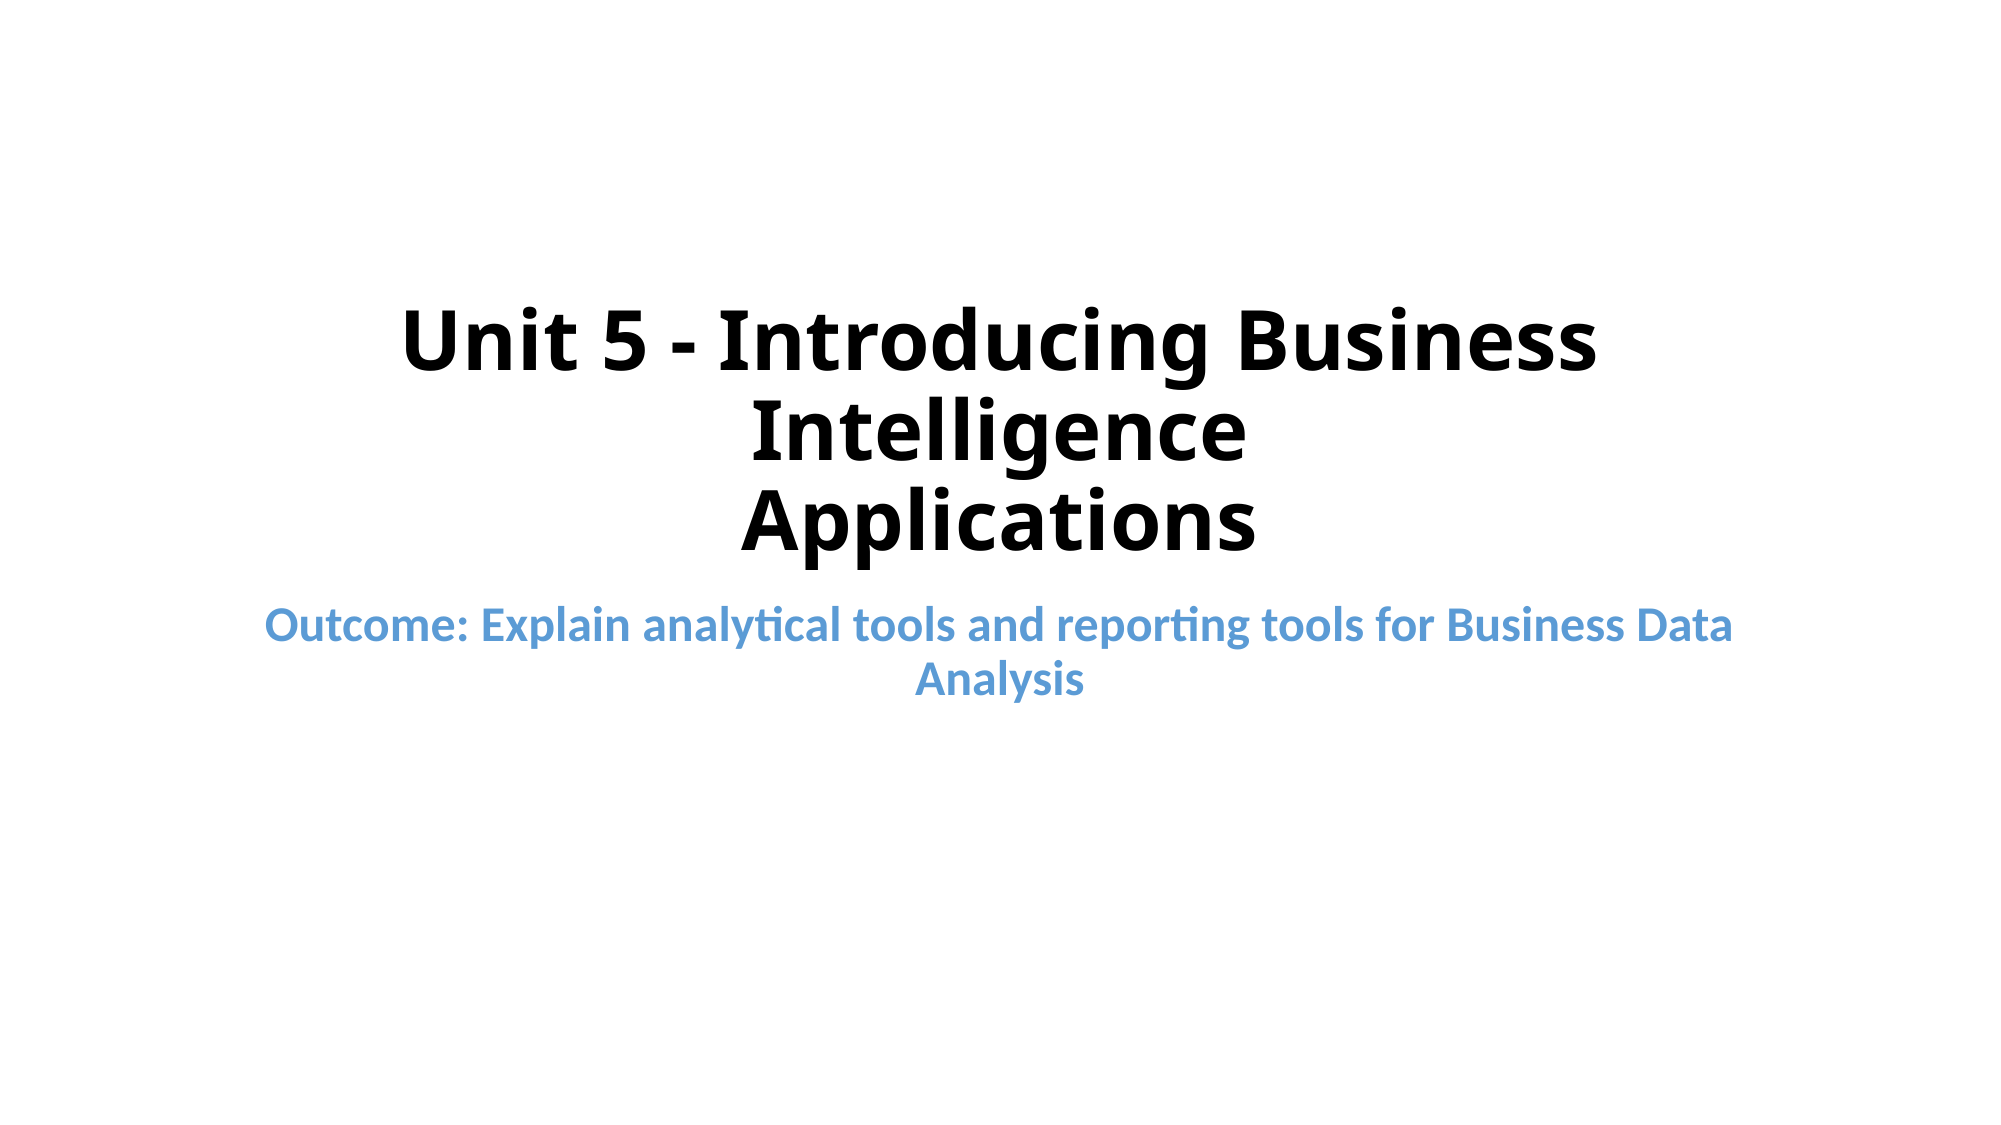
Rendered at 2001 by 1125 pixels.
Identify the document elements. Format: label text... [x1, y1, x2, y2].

title Unit 5 - Introducing Business Intelligence Applications [249, 184, 1750, 576]
subtitle Outcome: Explain analytical tools and reporting tools for Business Data Analysis [249, 590, 1750, 863]
